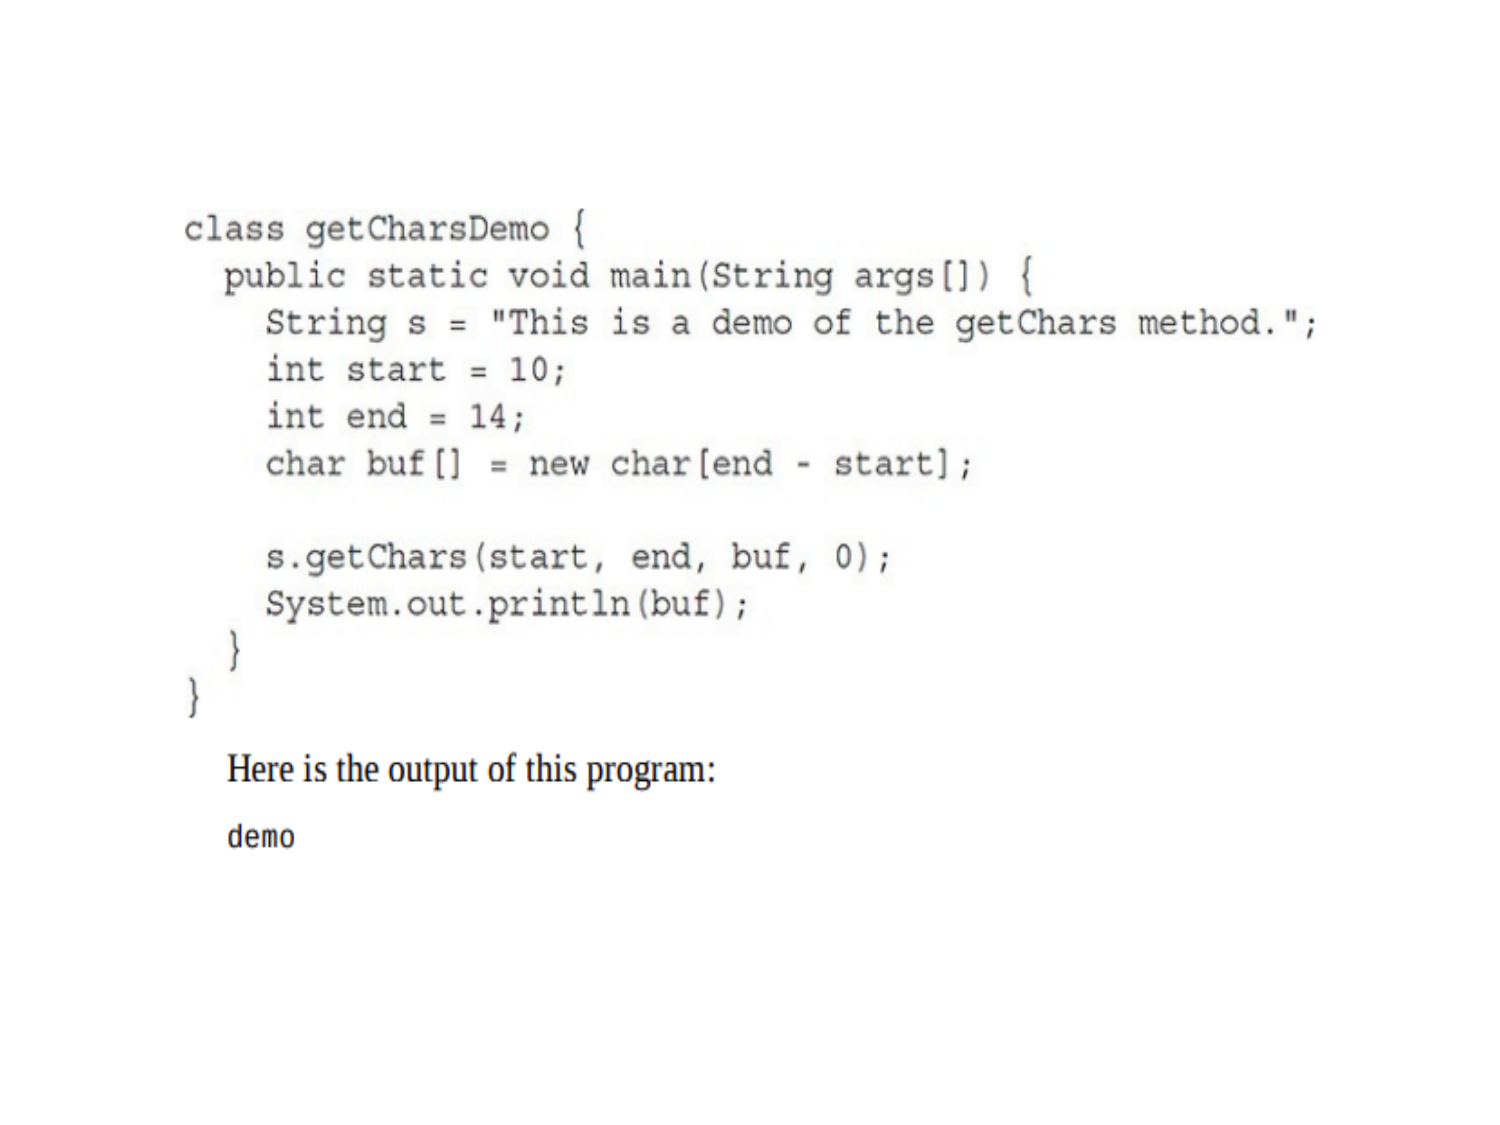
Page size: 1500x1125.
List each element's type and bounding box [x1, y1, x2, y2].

picture [135, 184, 1353, 906]
